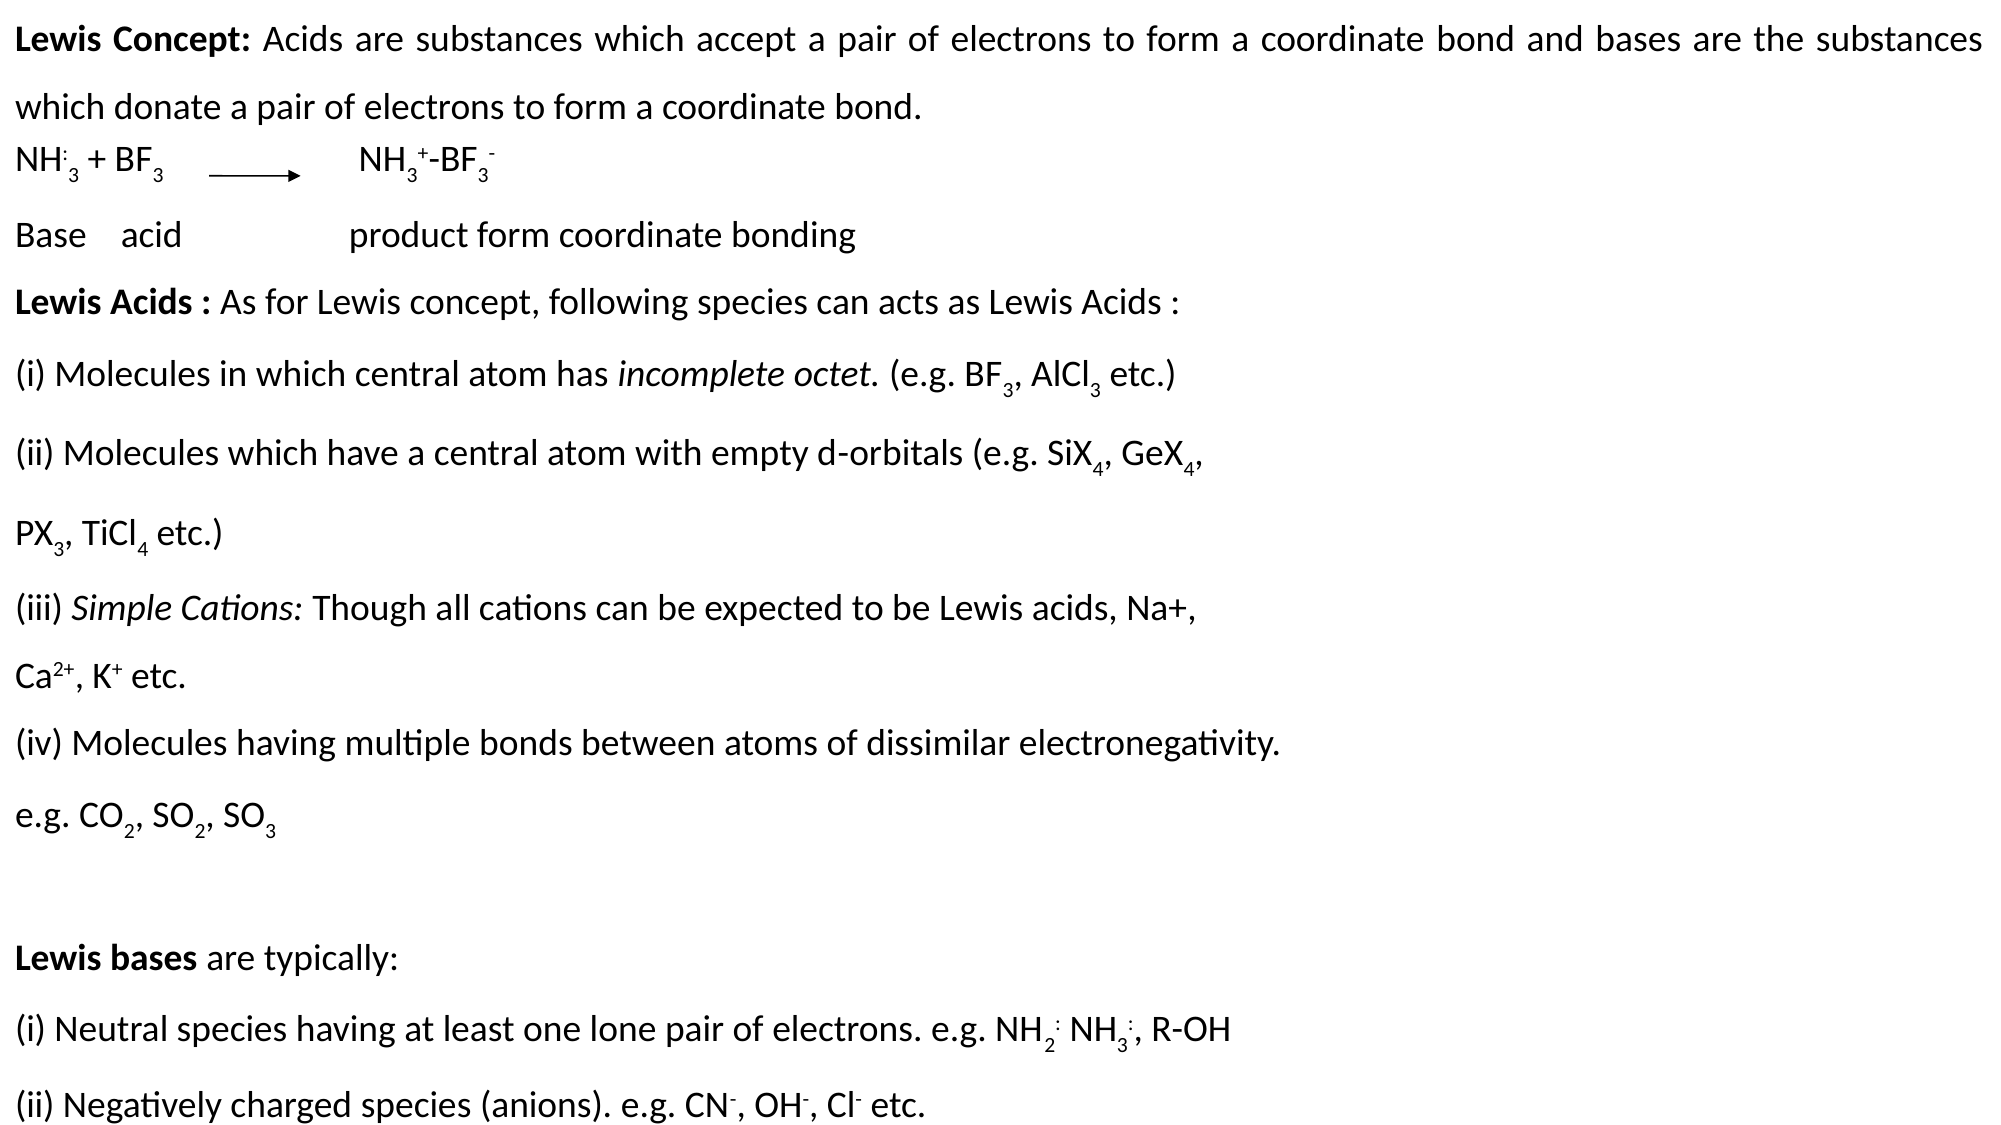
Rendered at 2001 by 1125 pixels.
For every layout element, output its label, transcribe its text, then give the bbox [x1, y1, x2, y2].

text_box Lewis Concept: Acids are substances which accept a pair of electrons to form a coordinate bond and bases are the substances which donate a pair of electrons to form a coordinate bond. [0, 0, 2000, 202]
text_box NH:3 + BF3 NH3+-BF3- Base acid product form coordinate bonding Lewis Acids : As for Lewis concept, following species can acts as Lewis Acids : (i) Molecules in which central atom has incomplete octet. (e.g. BF3, AlCl3 etc.) (ii) Molecules which have a central atom with empty d-orbitals (e.g. SiX4, GeX4, PX3, TiCl4 etc.) (iii) Simple Cations: Though all cations can be expected to be Lewis acids, Na+, Ca2+, K+ etc. (iv) Molecules having multiple bonds between atoms of dissimilar electronegativity. e.g. CO2, SO2, SO3 Lewis bases are typically: (i) Neutral species having at least one lone pair of electrons. e.g. NH2: NH3:, R-OH (ii) Negatively charged species (anions). e.g. CN-, OH-, Cl- etc. [0, 100, 1985, 1125]
